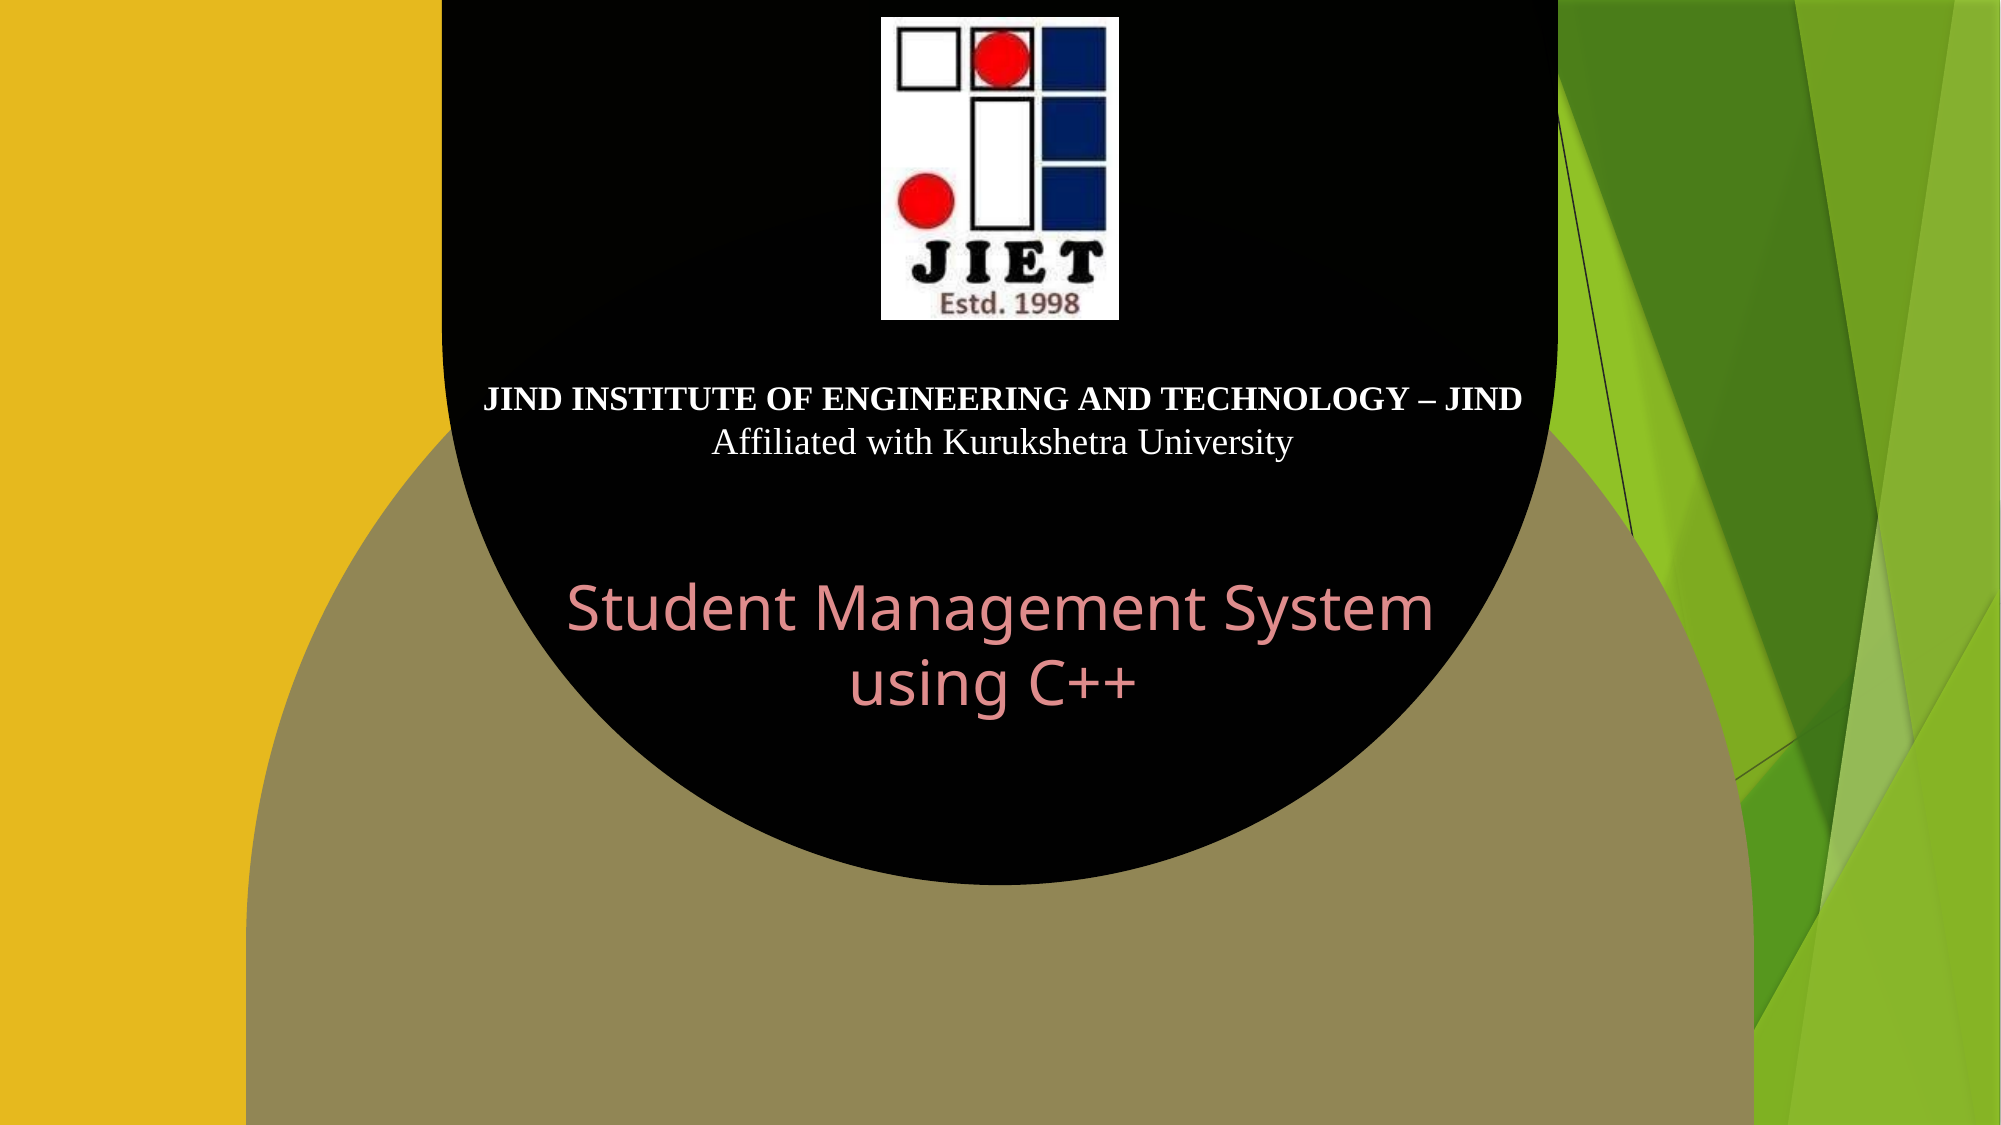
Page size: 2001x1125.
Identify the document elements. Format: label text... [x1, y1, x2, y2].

text_box JIND INSTITUTE OF ENGINEERING AND TECHNOLOGY – JIND Affiliated with Kurukshetra University [479, 373, 1525, 462]
picture [880, 17, 1120, 320]
title Student Management System using C++ [512, 479, 1491, 806]
